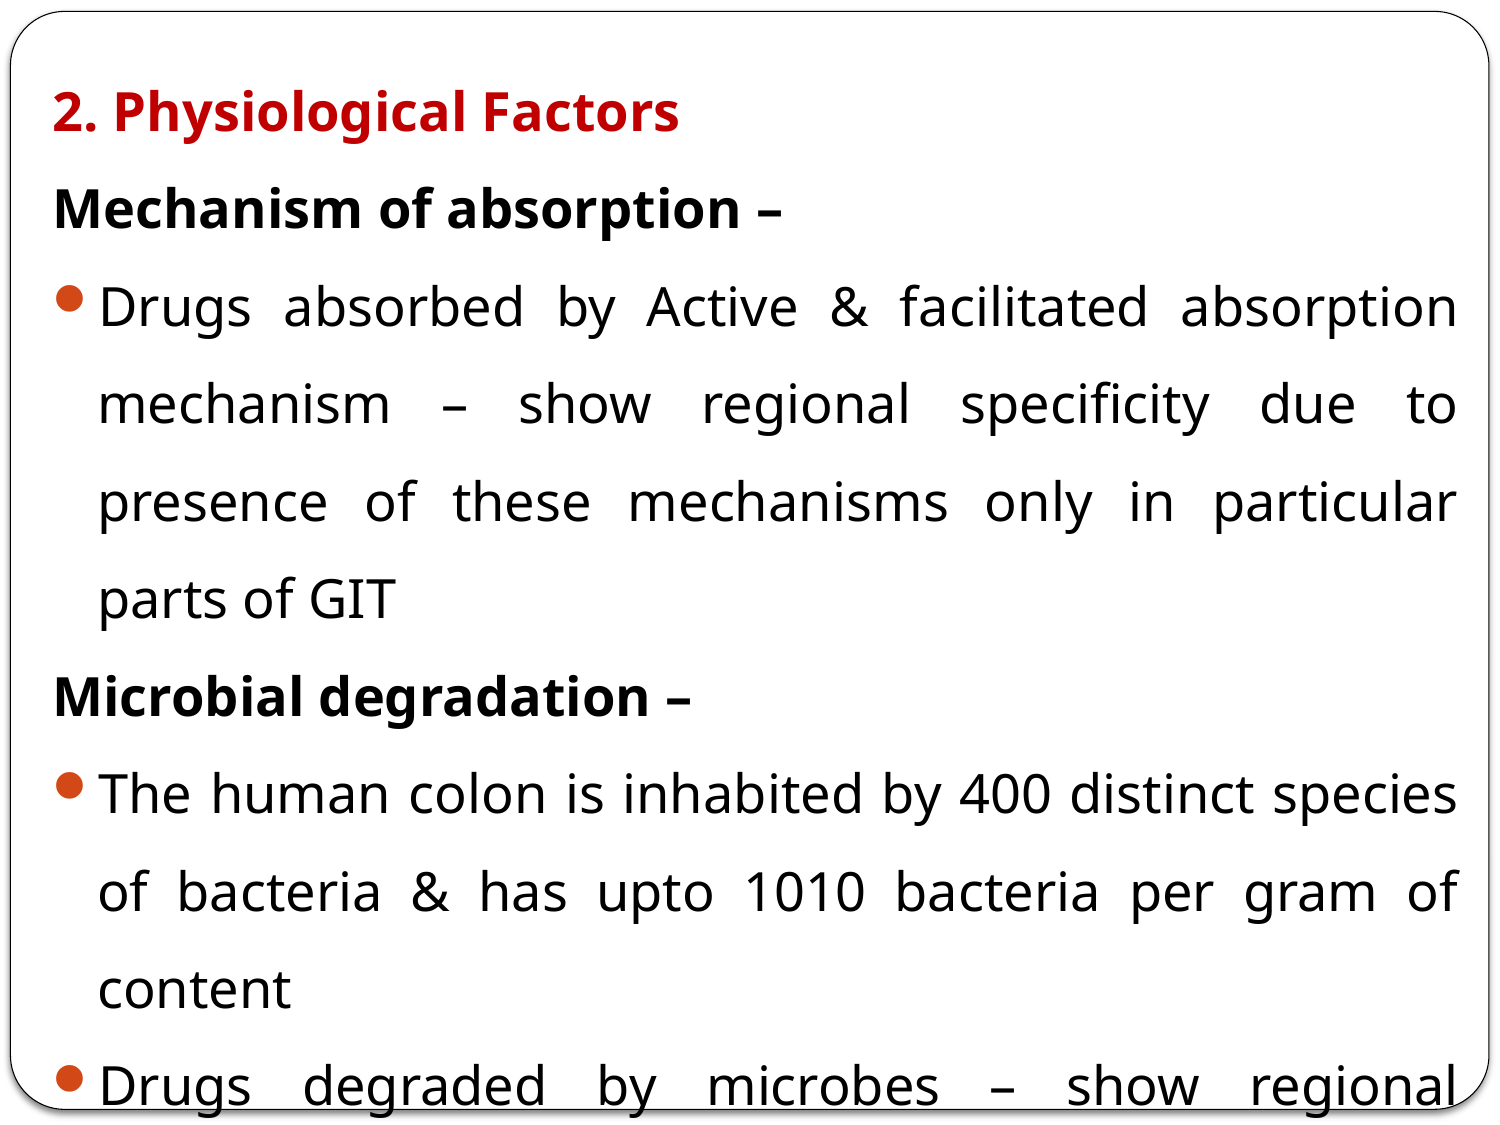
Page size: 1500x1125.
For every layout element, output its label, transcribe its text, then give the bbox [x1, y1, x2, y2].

text_box 2. Physiological Factors Mechanism of absorption – Drugs absorbed by Active & facilitated absorption mechanism – show regional specificity due to presence of these mechanisms only in particular parts of GIT Microbial degradation – The human colon is inhabited by 400 distinct species of bacteria & has upto 1010 bacteria per gram of content Drugs degraded by microbes – show regional variability in absorption from GIT [37, 37, 1475, 1088]
text_box <number> [23, 1018, 99, 1094]
